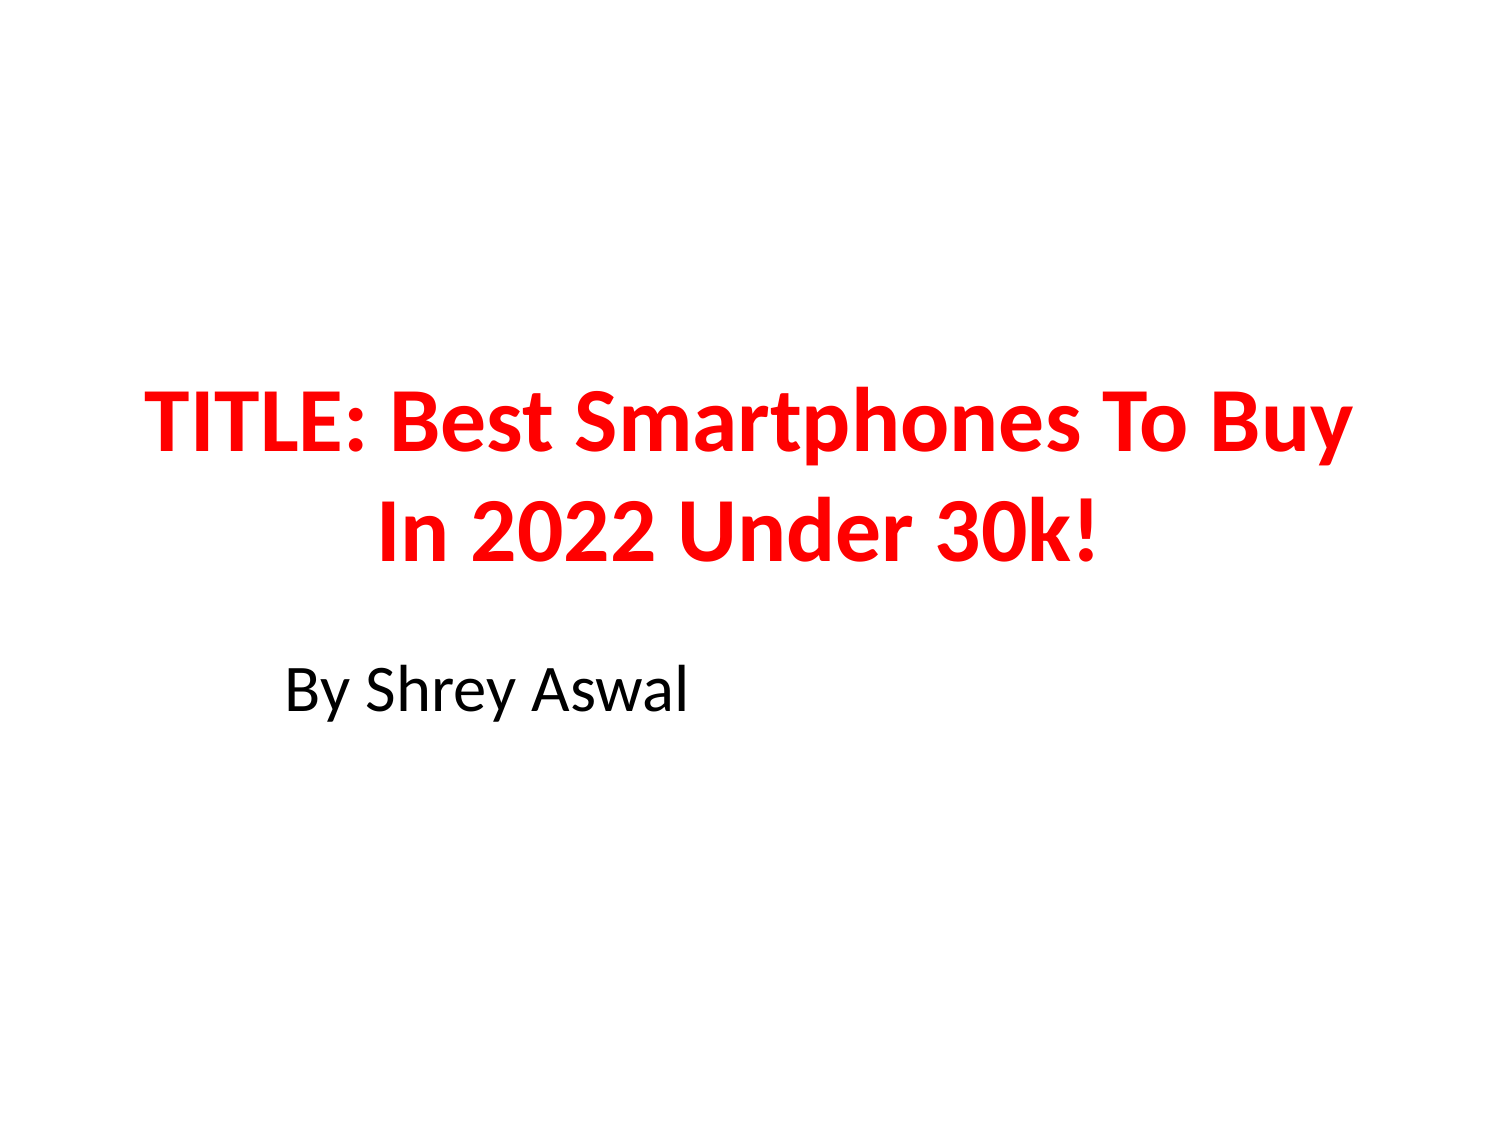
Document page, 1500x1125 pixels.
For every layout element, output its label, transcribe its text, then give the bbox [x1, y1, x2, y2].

title TITLE: Best Smartphones To Buy In 2022 Under 30k! [112, 349, 1388, 591]
subtitle By Shrey Aswal [225, 637, 750, 925]
